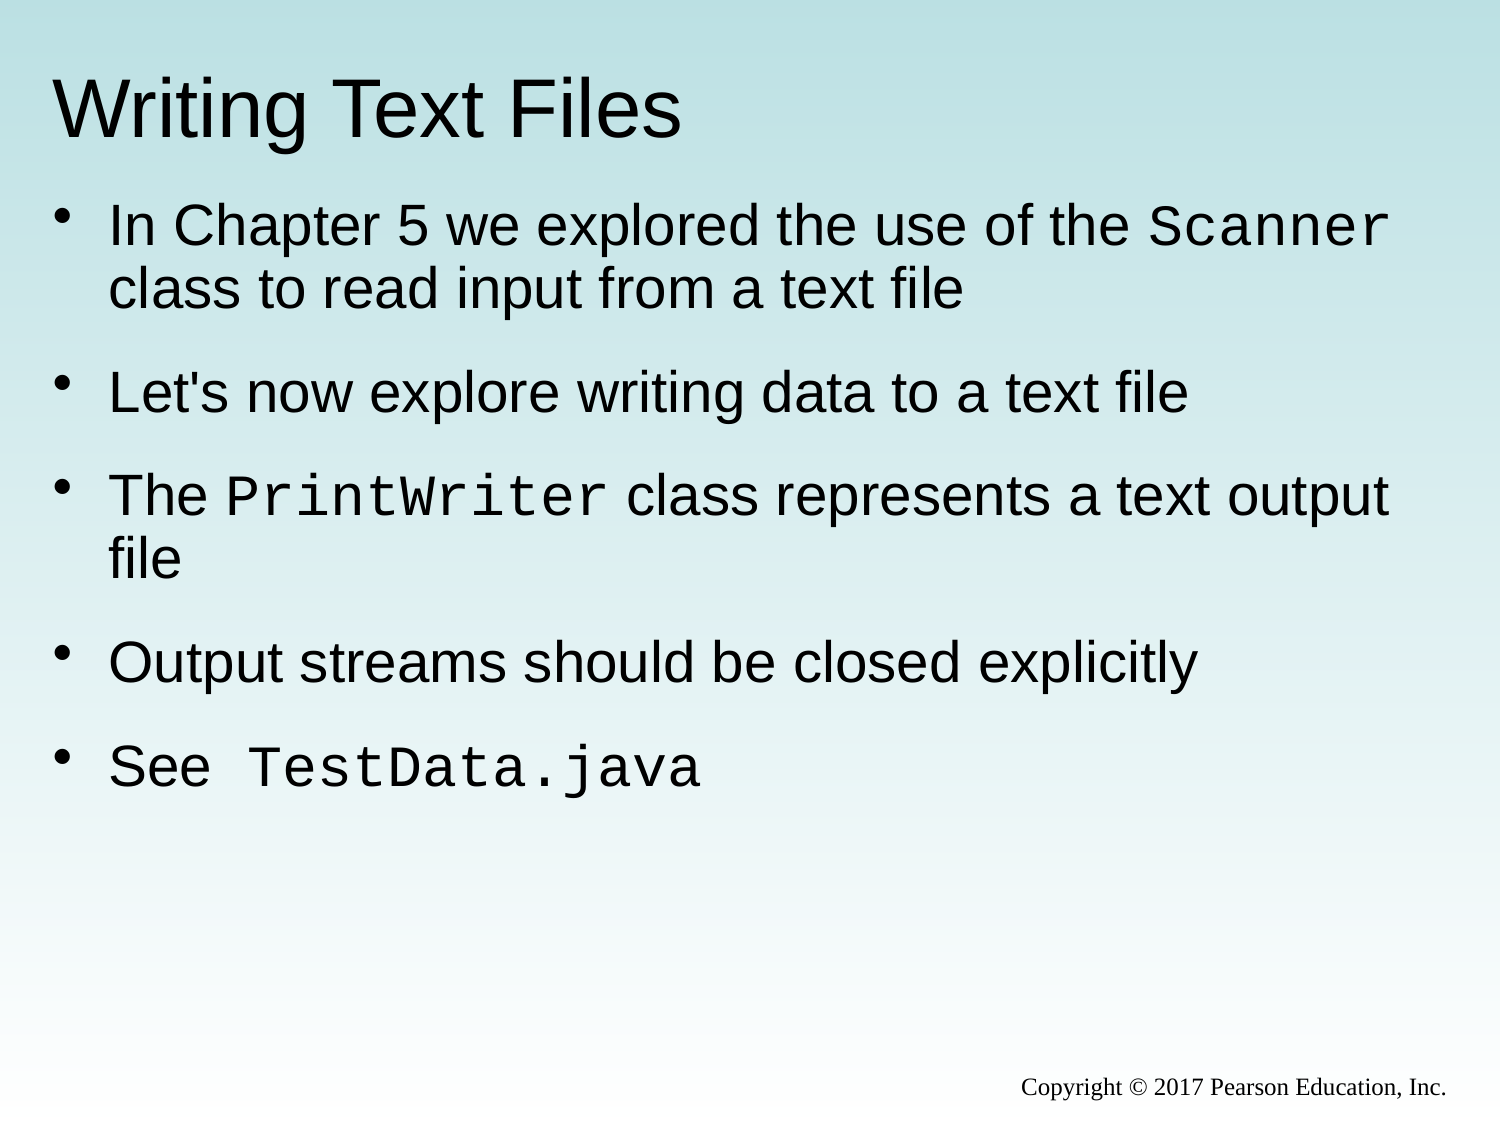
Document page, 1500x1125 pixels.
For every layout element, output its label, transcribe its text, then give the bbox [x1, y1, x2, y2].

list In Chapter 5 we explored the use of the Scanner class to read input from a text file Let's now explore writing data to a text file The PrintWriter class represents a text output file Output streams should be closed explicitly See TestData.java [37, 187, 1463, 1000]
footer Copyright © 2017 Pearson Education, Inc. [549, 1062, 1463, 1114]
title Writing Text Files [37, 45, 1463, 163]
